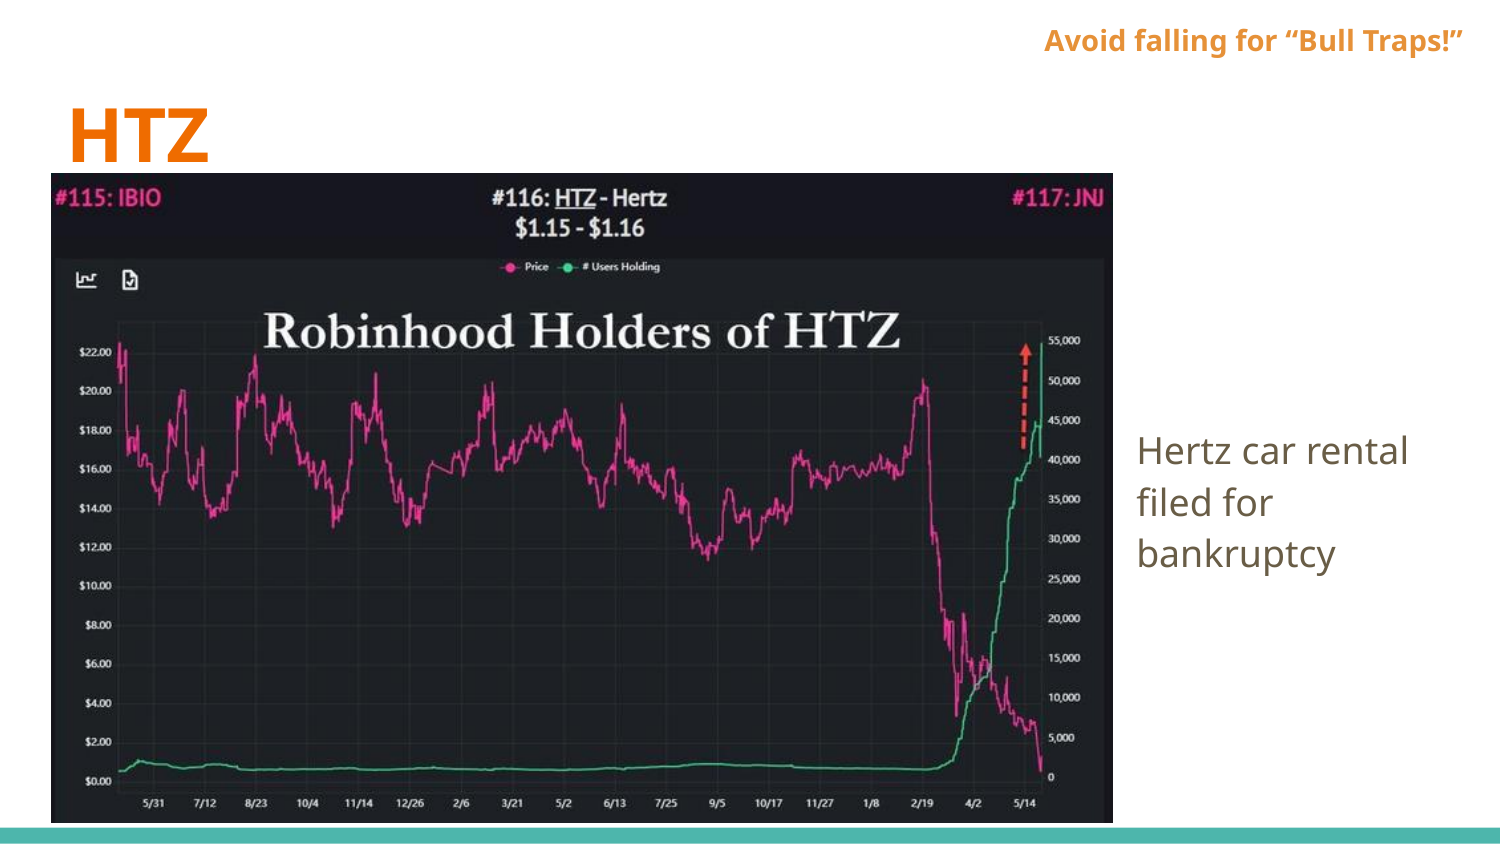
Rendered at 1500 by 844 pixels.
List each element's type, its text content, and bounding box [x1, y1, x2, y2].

text_box Avoid falling for “Bull Traps!” [1029, 6, 1495, 46]
title HTZ [51, 72, 1449, 189]
list Hertz car rental filed for bankruptcy [1121, 405, 1478, 750]
picture [50, 173, 1113, 824]
